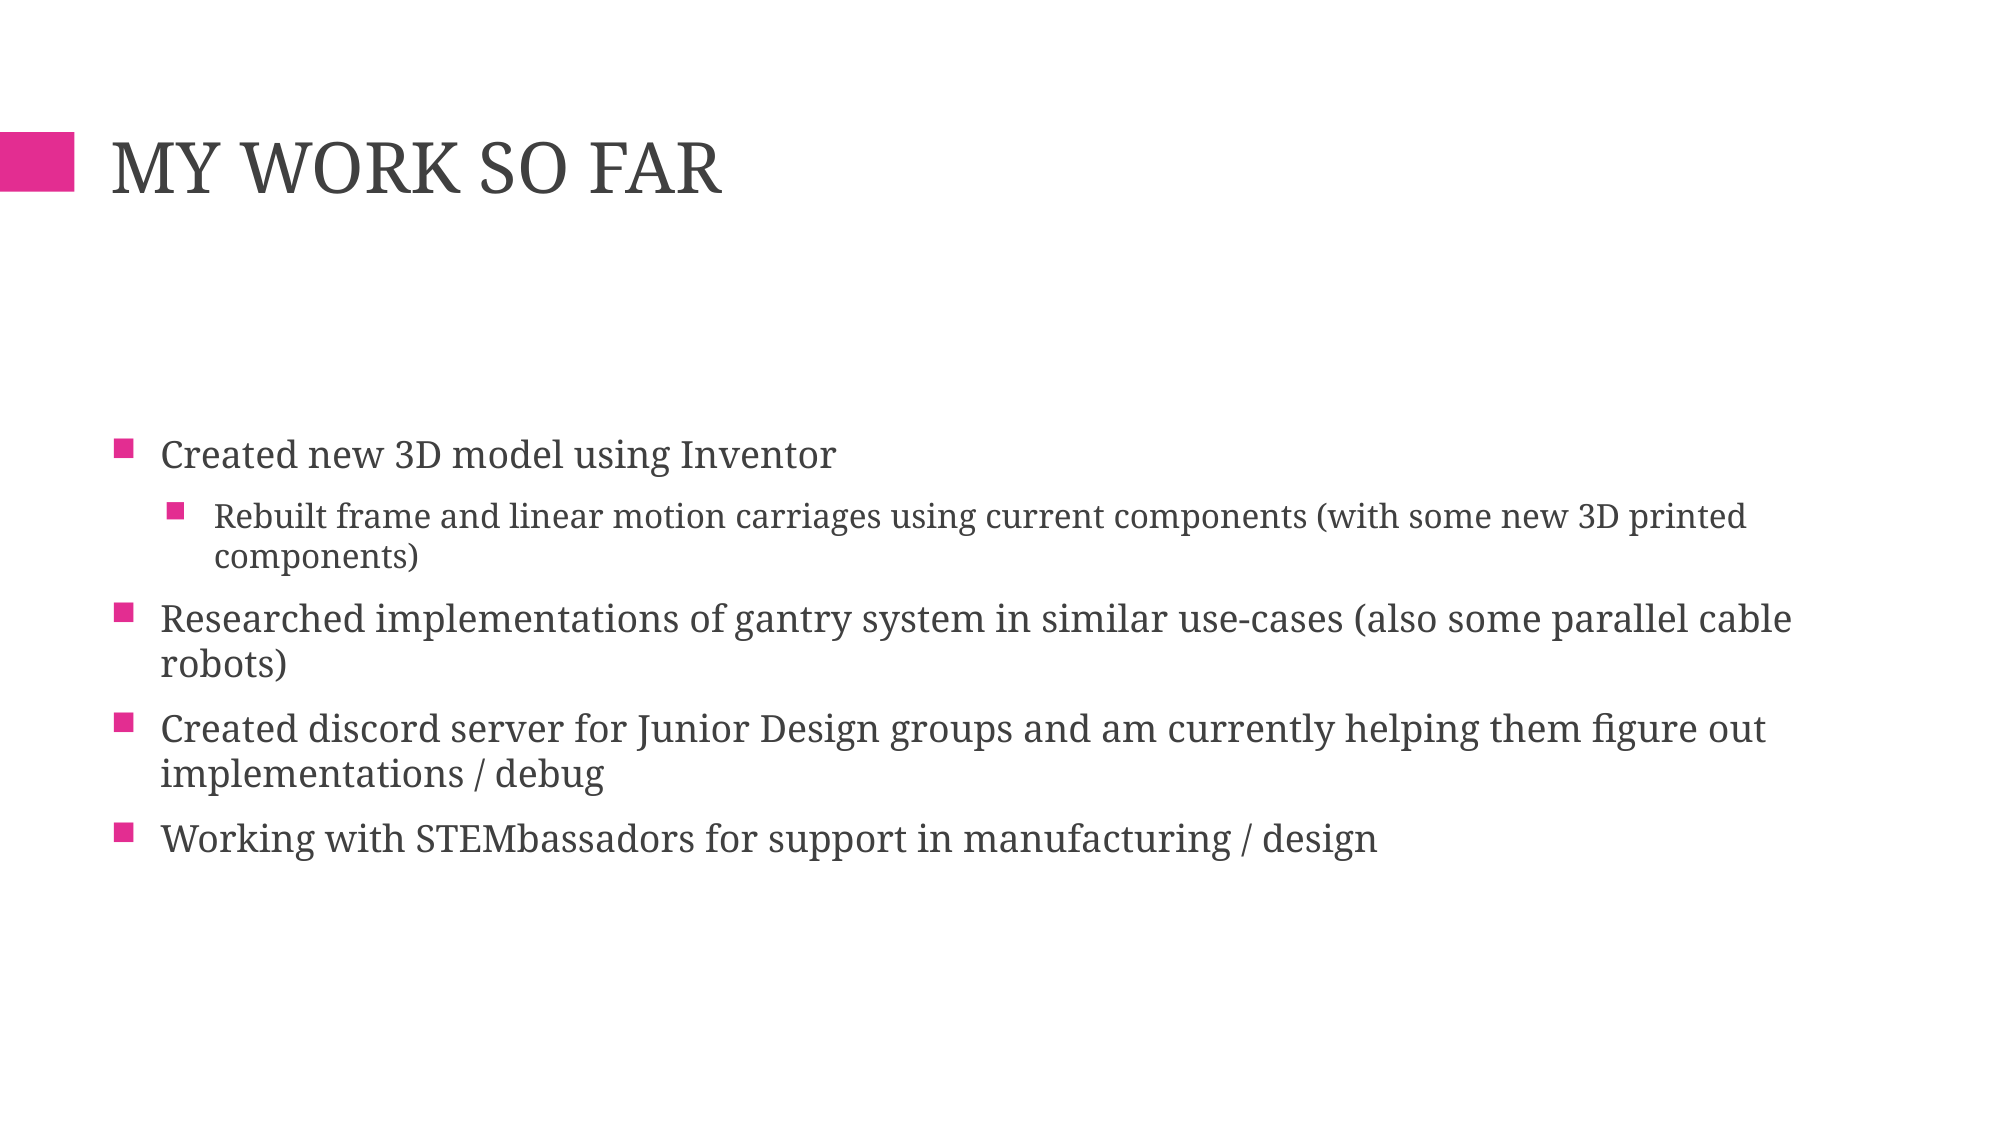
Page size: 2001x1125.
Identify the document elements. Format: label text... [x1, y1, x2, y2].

list Created new 3D model using Inventor Rebuilt frame and linear motion carriages using current components (with some new 3D printed components) Researched implementations of gantry system in similar use-cases (also some parallel cable robots) Created discord server for Junior Design groups and am currently helping them figure out implementations / debug Working with STEMbassadors for support in manufacturing / design [95, 310, 1905, 981]
title My work so far [95, 115, 1905, 237]
